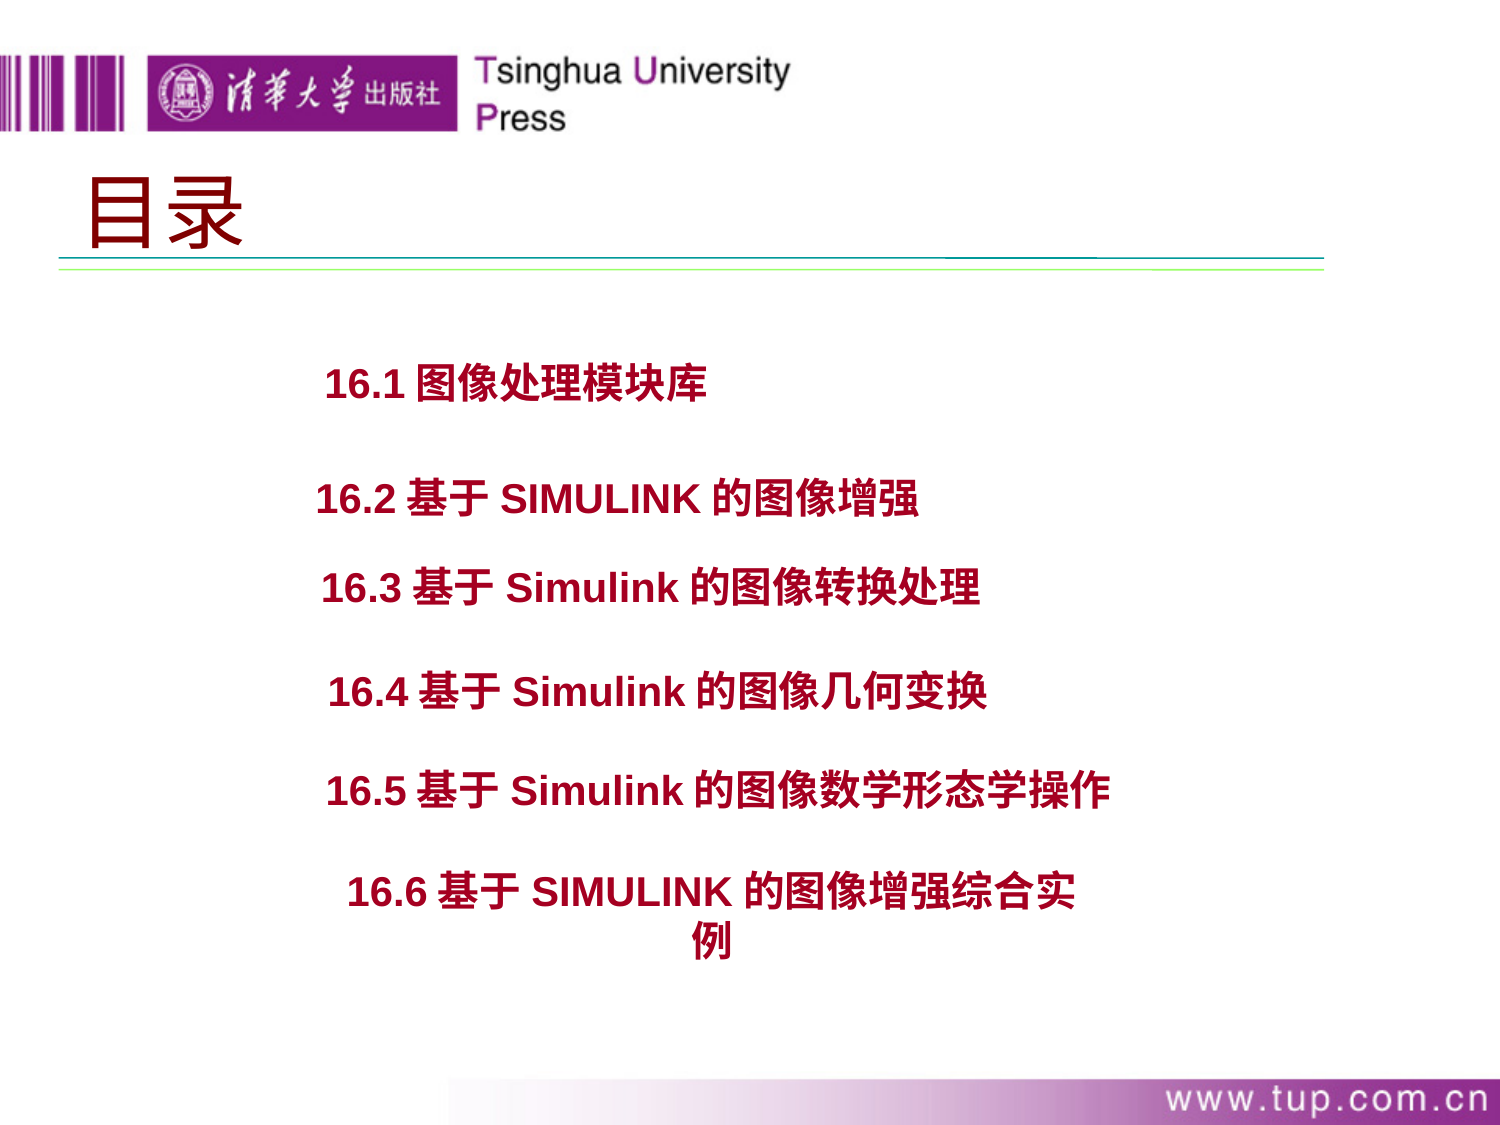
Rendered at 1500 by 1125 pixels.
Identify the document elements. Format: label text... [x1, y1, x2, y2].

text_box 16.5基于Simulink的图像数学形态学操作 [309, 756, 1128, 822]
text_box 16.4基于Simulink的图像几何变换 [312, 656, 1003, 722]
text_box 16.2基于SIMULINK的图像增强 [300, 464, 936, 529]
picture [0, 1059, 1500, 1125]
title 目录 [64, 160, 1360, 258]
picture [0, 34, 1500, 149]
text_box 16.1图像处理模块库 [309, 349, 723, 415]
text_box 16.3基于Simulink的图像转换处理 [306, 553, 997, 619]
text_box 16.6基于SIMULINK的图像增强综合实例 [312, 857, 1111, 973]
